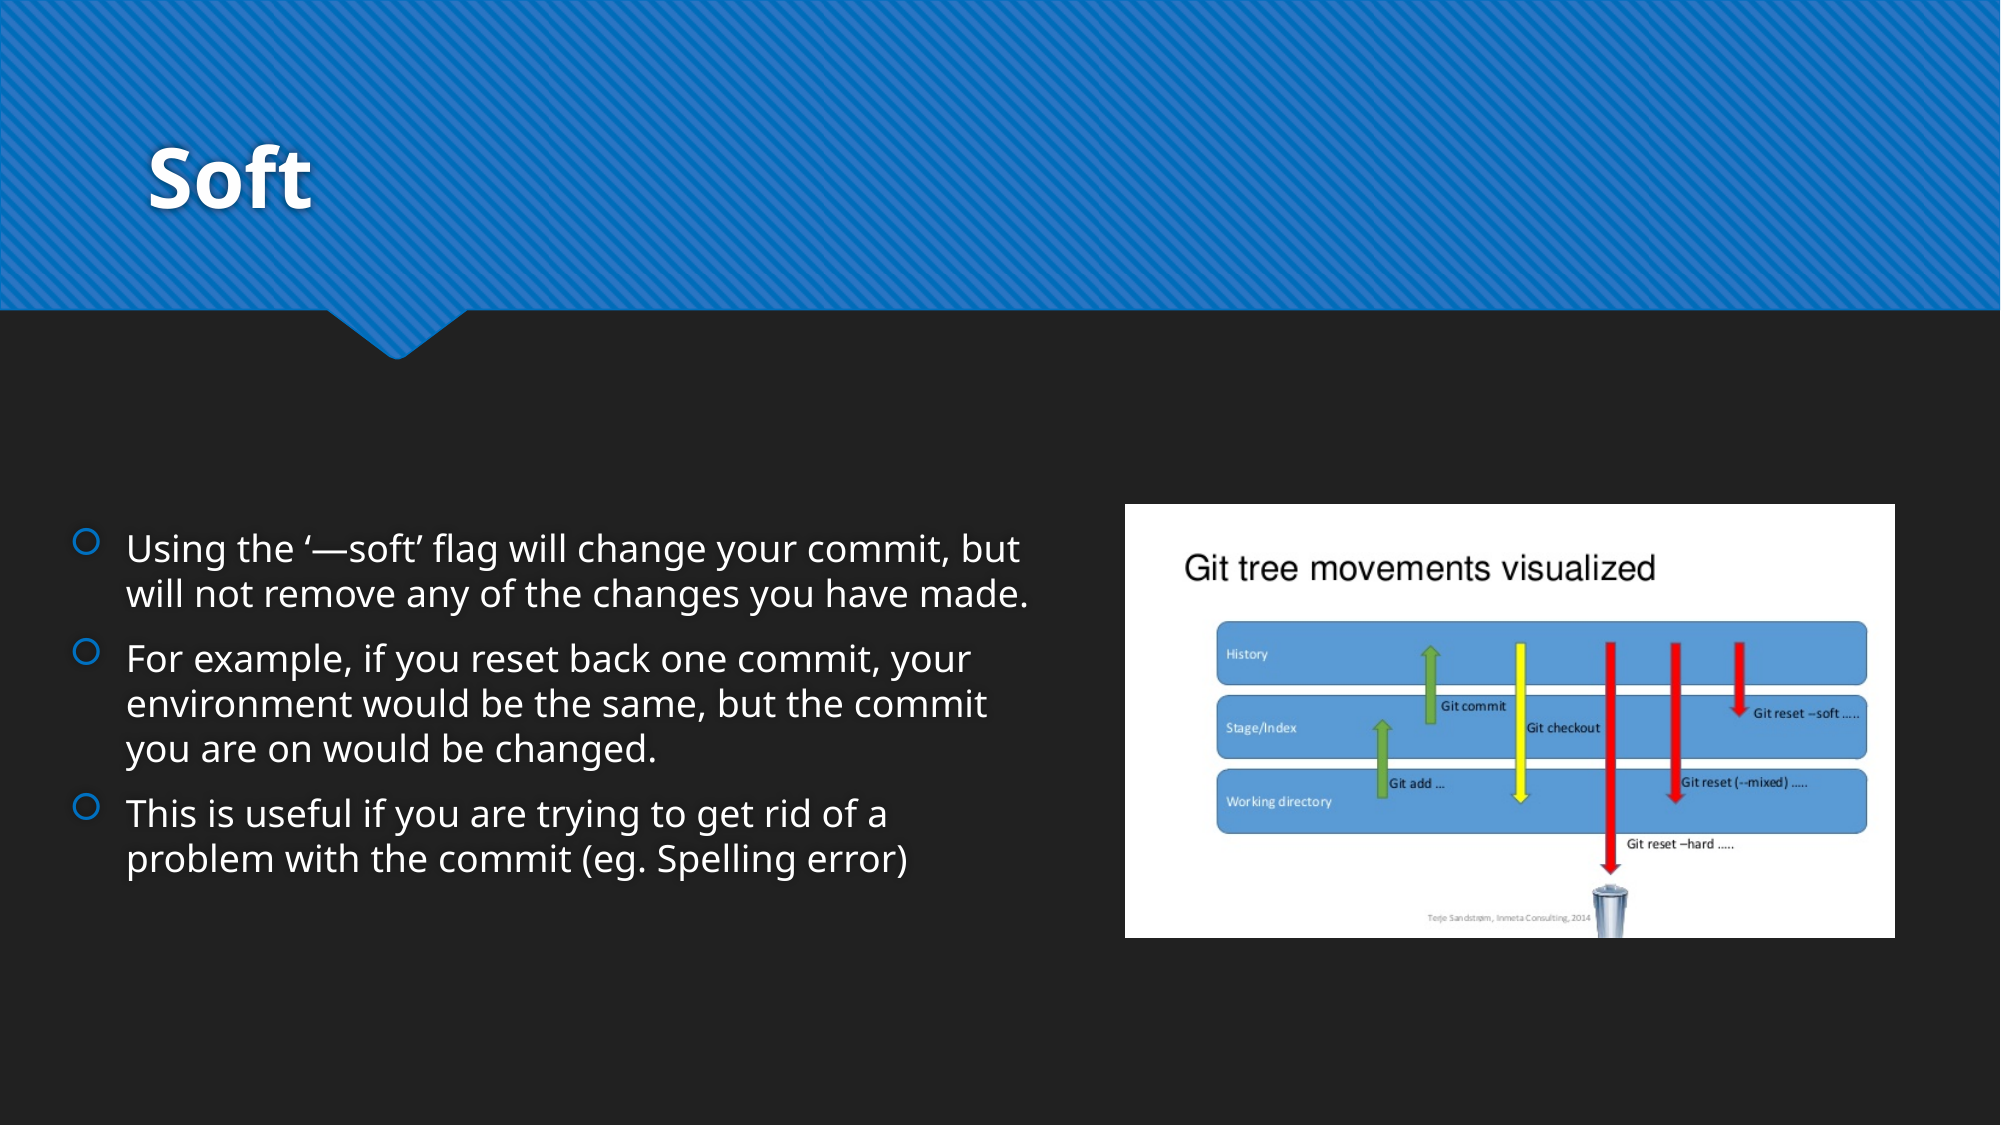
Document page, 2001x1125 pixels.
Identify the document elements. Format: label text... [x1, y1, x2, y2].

title Soft [132, 73, 1868, 233]
list Using the ‘—soft’ flag will change your commit, but will not remove any of the changes you have made. For example, if you reset back one commit, your environment would be the same, but the commit you are on would be changed. This is useful if you are trying to get rid of a problem with the commit (eg. Spelling error) [54, 371, 1048, 968]
picture [1125, 504, 1895, 938]
